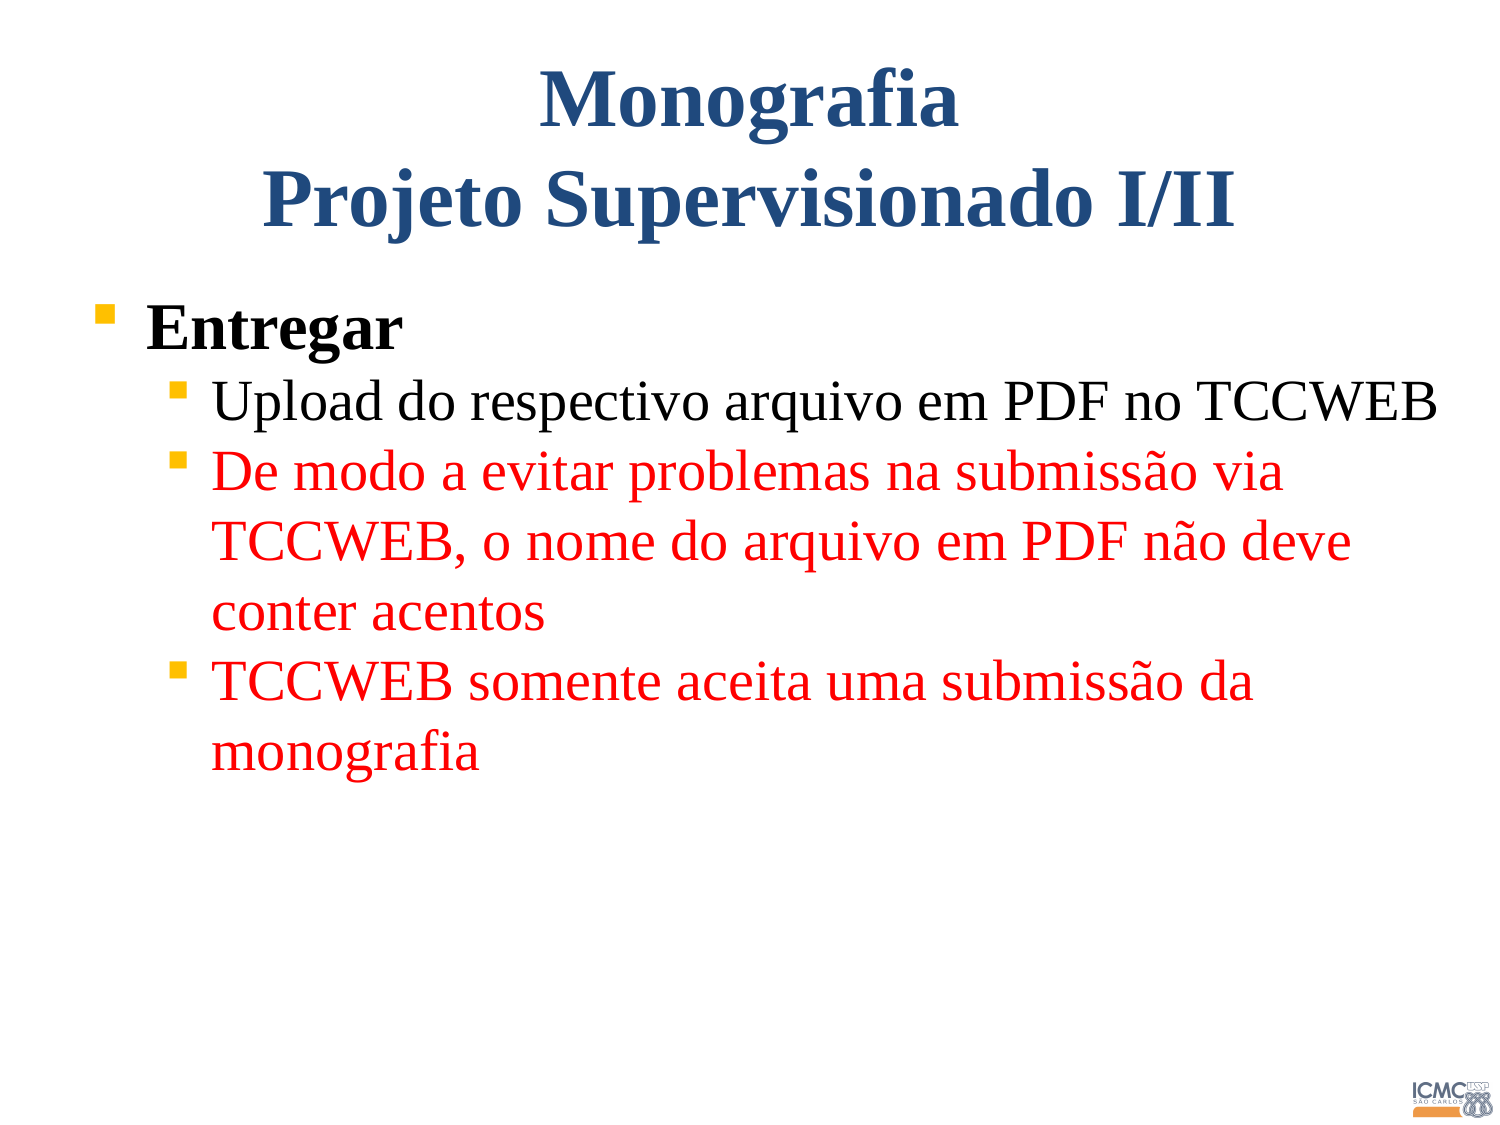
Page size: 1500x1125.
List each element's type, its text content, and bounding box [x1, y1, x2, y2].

picture [1413, 1082, 1493, 1118]
text_box Entregar Upload do respectivo arquivo em PDF no TCCWEB De modo a evitar problemas na submissão via TCCWEB, o nome do arquivo em PDF não deve conter acentos TCCWEB somente aceita uma submissão da monografia [75, 275, 1500, 1018]
text_box Monografia Projeto Supervisionado I/II [75, 0, 1425, 187]
